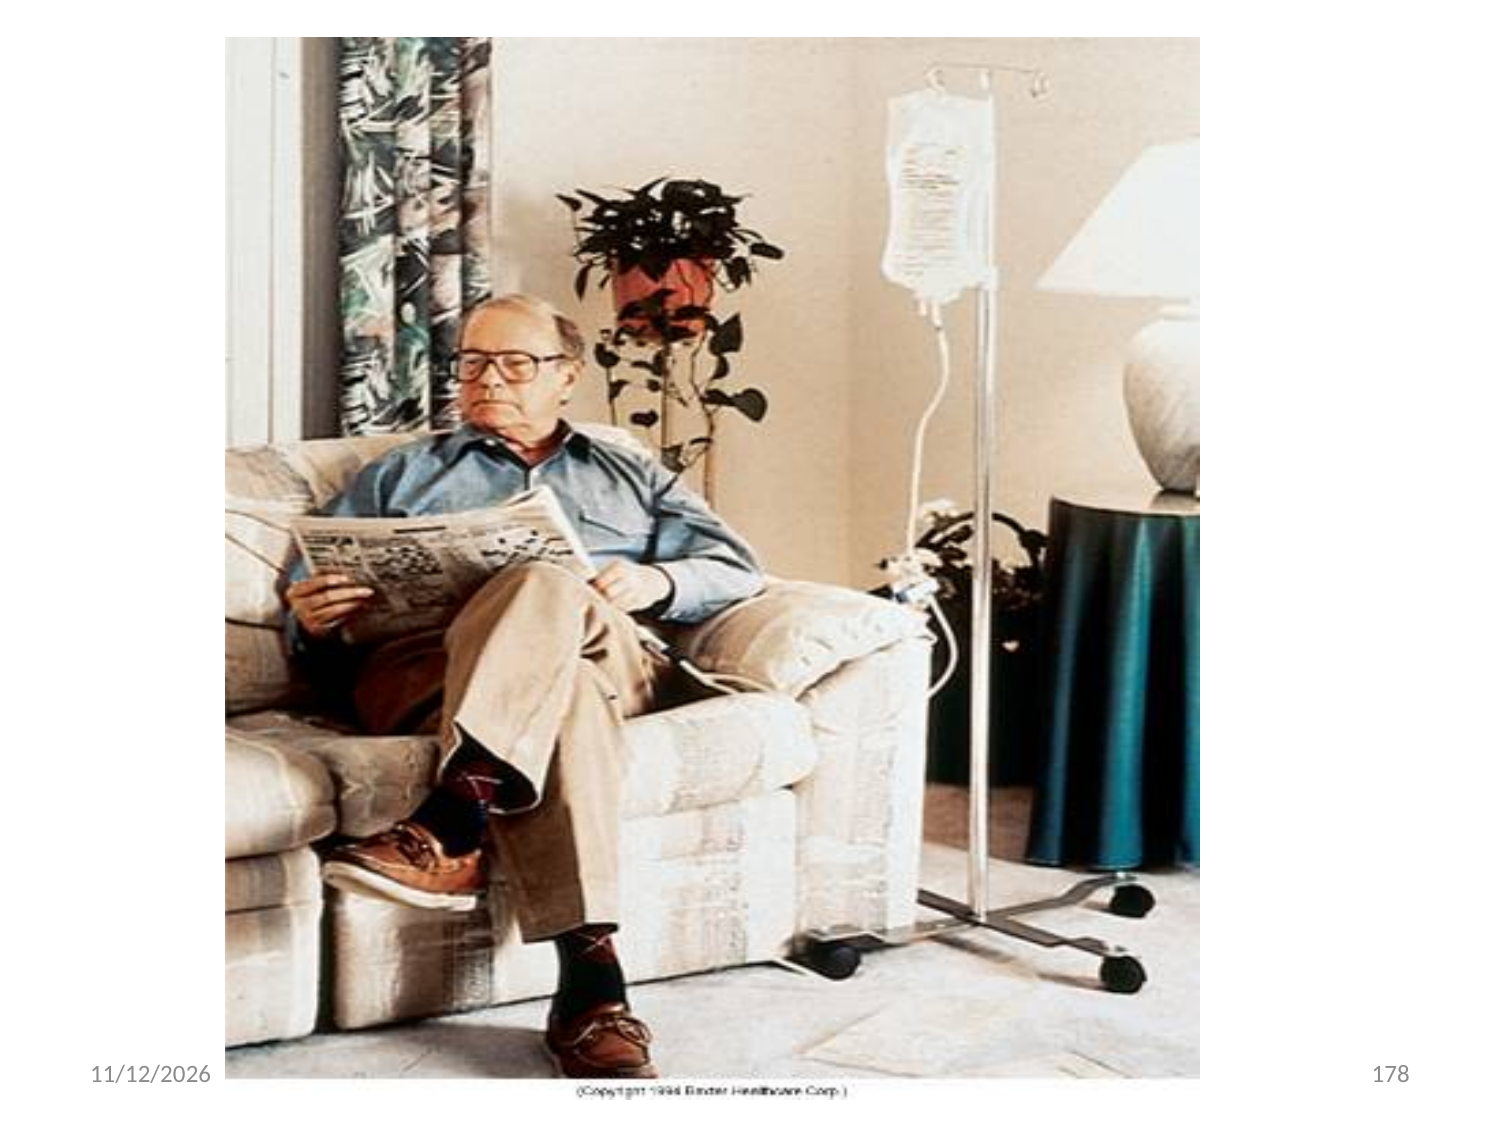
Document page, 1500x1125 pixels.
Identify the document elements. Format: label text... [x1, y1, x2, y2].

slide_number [75, 1042, 219, 1103]
picture [224, 37, 1201, 1101]
slide_number 178 [1204, 1042, 1425, 1103]
